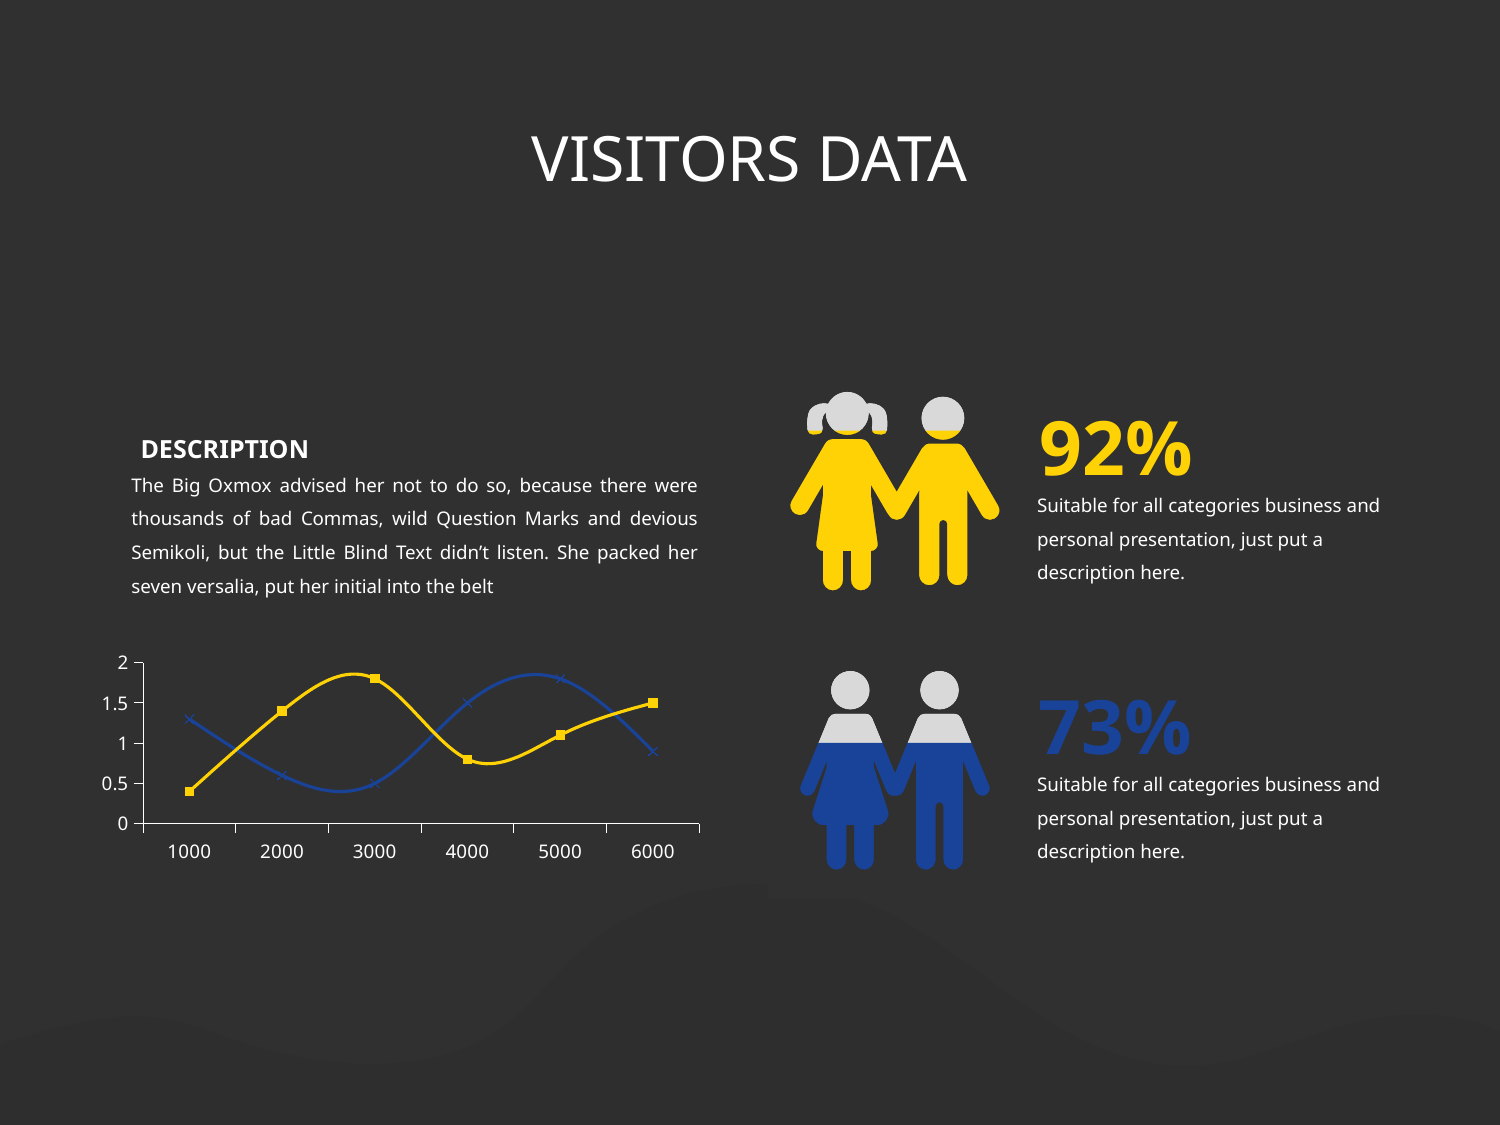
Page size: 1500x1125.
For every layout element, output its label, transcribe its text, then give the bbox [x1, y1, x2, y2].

text_box DESCRIPTION [125, 425, 325, 454]
text_box [767, 640, 1023, 900]
text_box Suitable for all categories business and personal presentation, just put a description here. [1022, 754, 1424, 870]
chart [89, 644, 712, 870]
text_box [767, 361, 1023, 621]
text_box Suitable for all categories business and personal presentation, just put a description here. [1022, 475, 1424, 591]
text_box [800, 670, 990, 870]
text_box 92% [1024, 392, 1208, 475]
text_box 73% [1024, 671, 1208, 754]
text_box The Big Oxmox advised her not to do so, because there were thousands of bad Commas, wild Question Marks and devious Semikoli, but the Little Blind Text didn’t listen. She packed her seven versalia, put her initial into the belt [116, 454, 712, 605]
title VISITORS DATA [299, 103, 1201, 203]
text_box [790, 391, 1000, 591]
